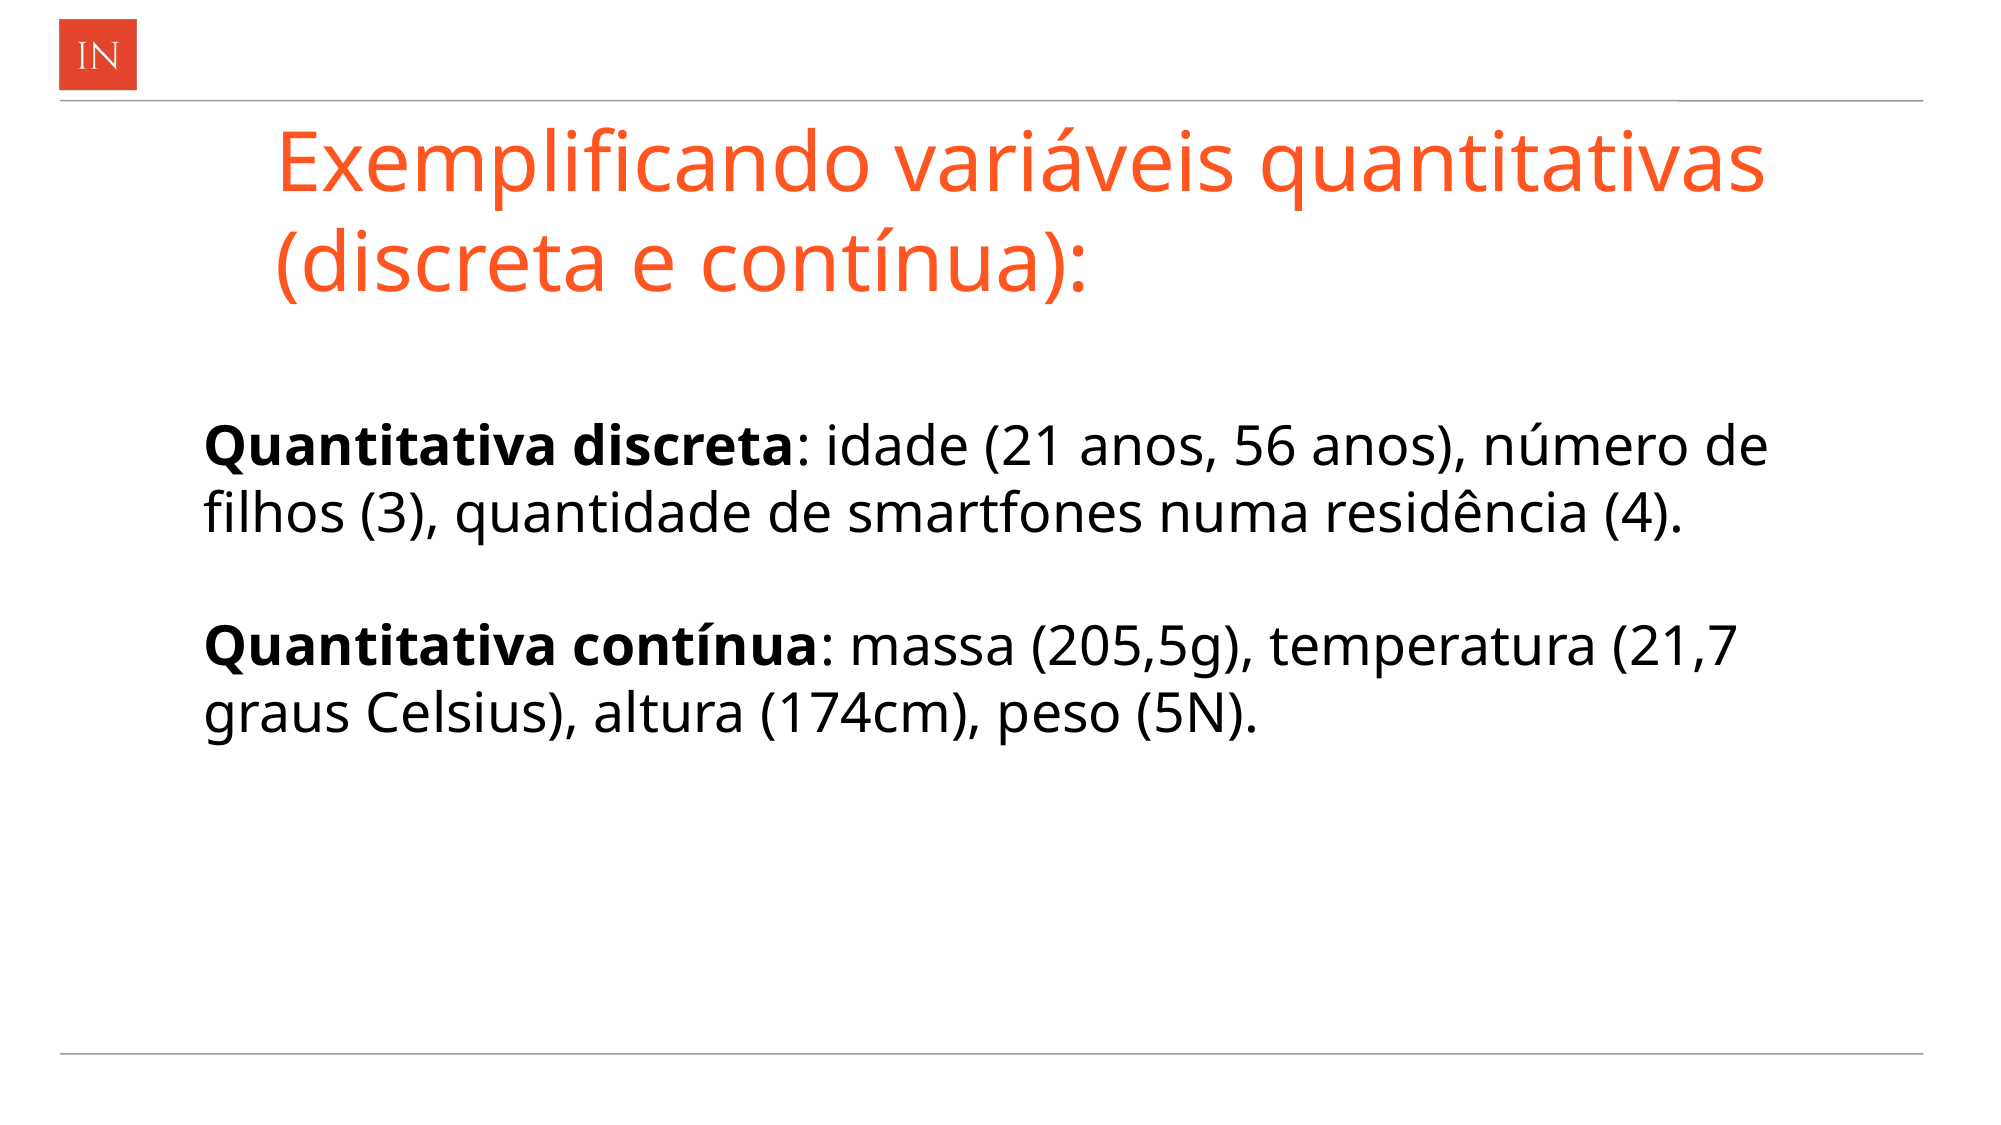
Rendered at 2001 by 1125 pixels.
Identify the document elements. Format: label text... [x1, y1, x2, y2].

title Exemplificando variáveis quantitativas (discreta e contínua): [275, 108, 1797, 411]
picture [59, 19, 145, 99]
list Quantitativa discreta: idade (21 anos, 56 anos), número de filhos (3), quantidade de smartfones numa residência (4). Quantitativa contínua: massa (205,5g), temperatura (21,7 graus Celsius), altura (174cm), peso (5N). [203, 410, 1784, 747]
